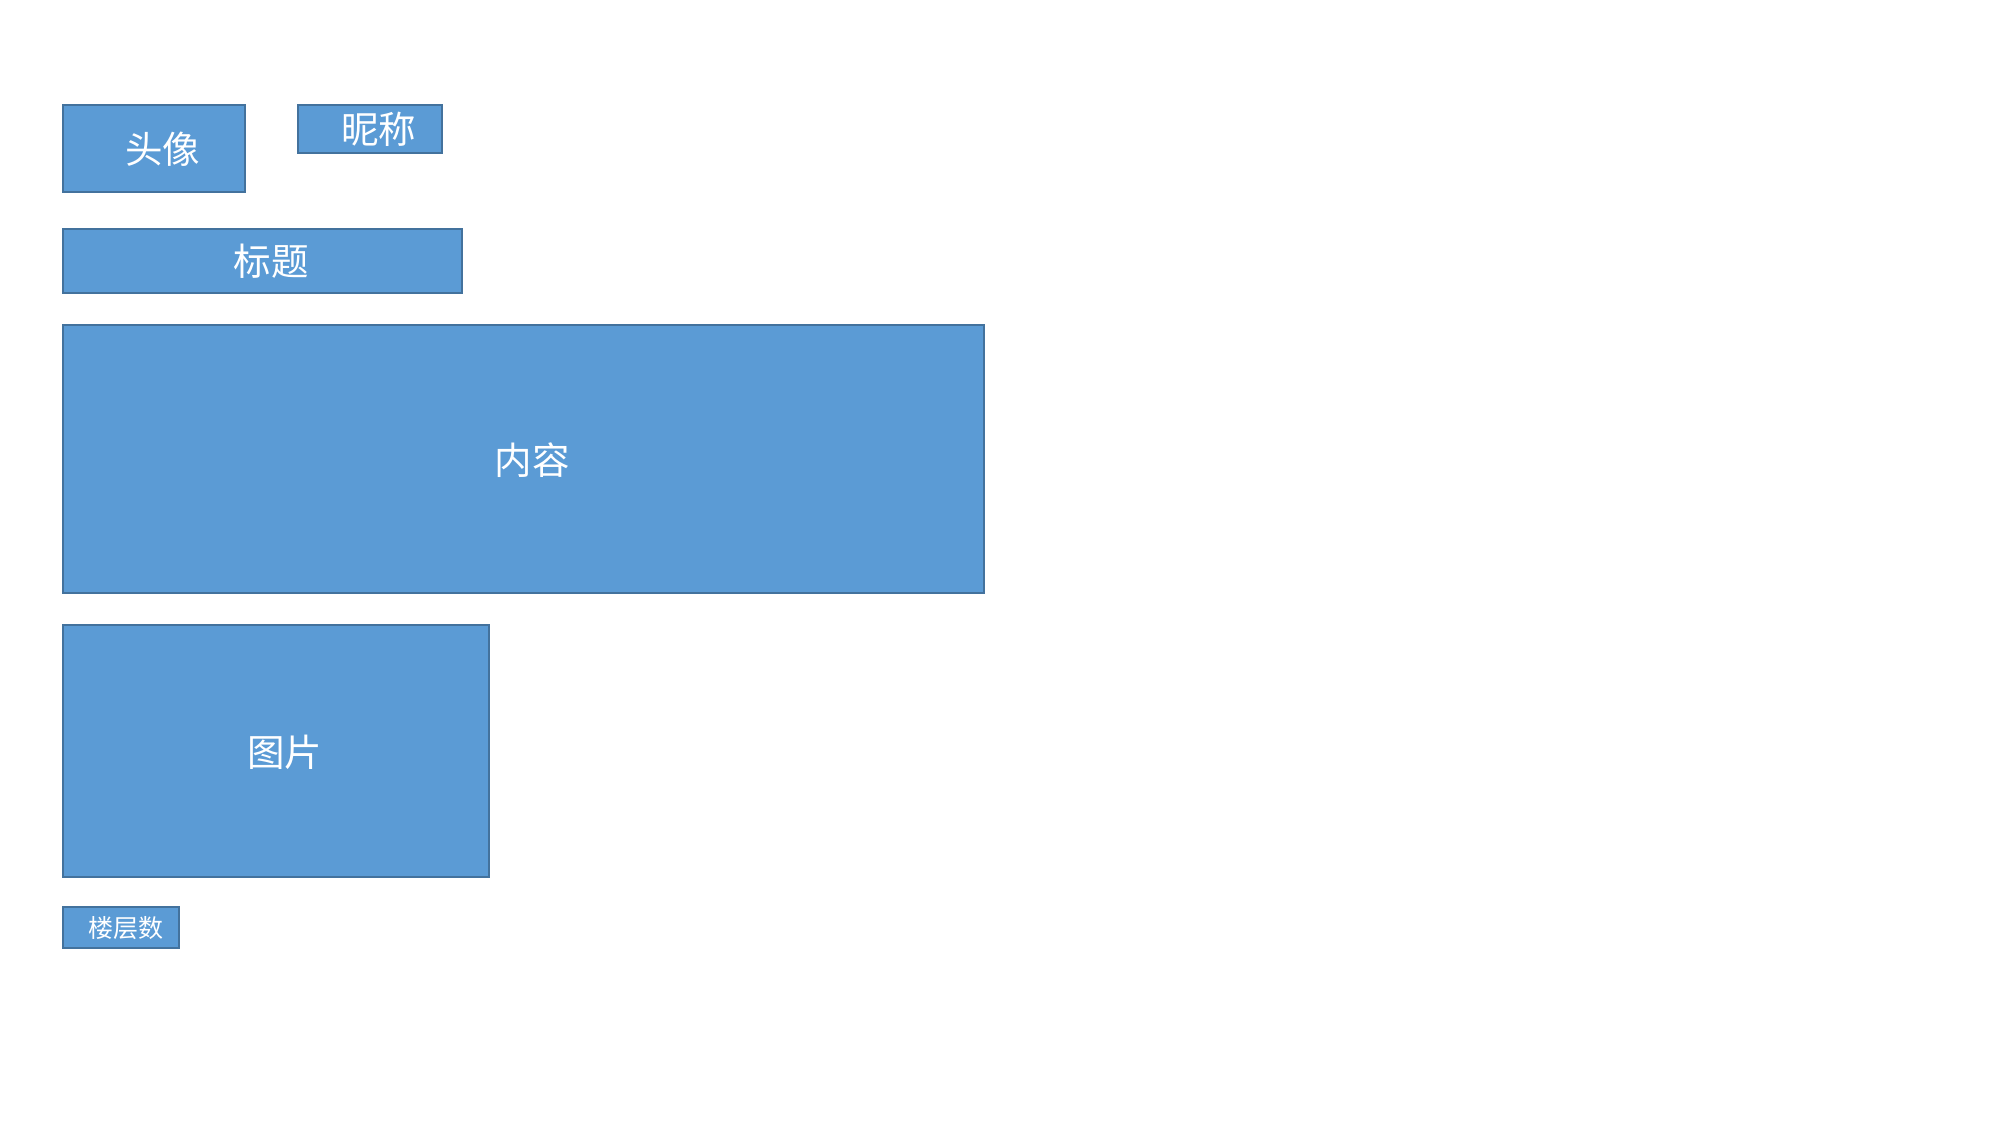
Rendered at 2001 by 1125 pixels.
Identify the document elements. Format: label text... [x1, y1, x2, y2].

text_box 昵称 [297, 104, 443, 154]
text_box 图片 [62, 624, 490, 878]
text_box 楼层数 [62, 906, 180, 949]
text_box 内容 [62, 324, 985, 594]
text_box 标题 [62, 228, 463, 294]
text_box 头像 [62, 104, 246, 193]
